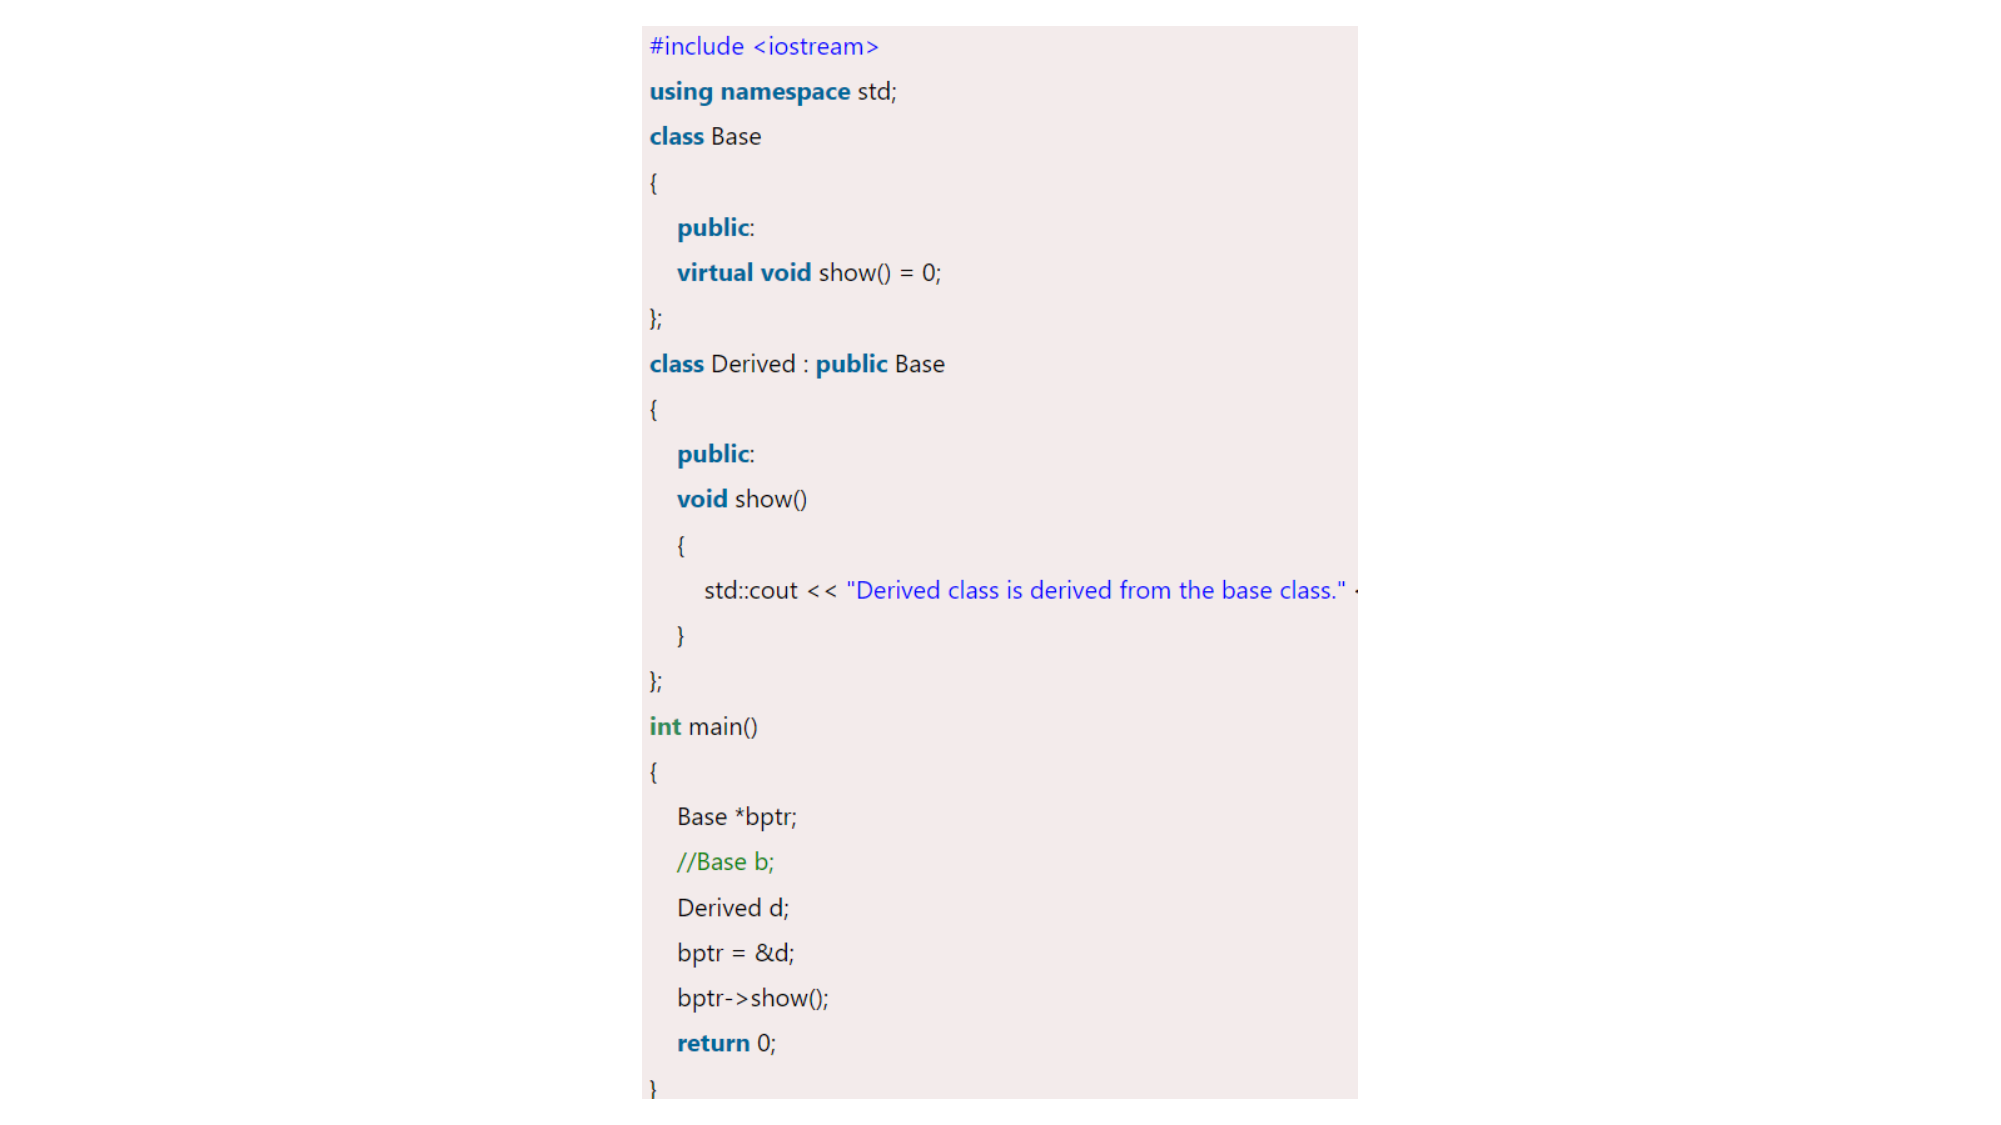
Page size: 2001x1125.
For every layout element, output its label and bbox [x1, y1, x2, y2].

picture [642, 26, 1358, 1099]
